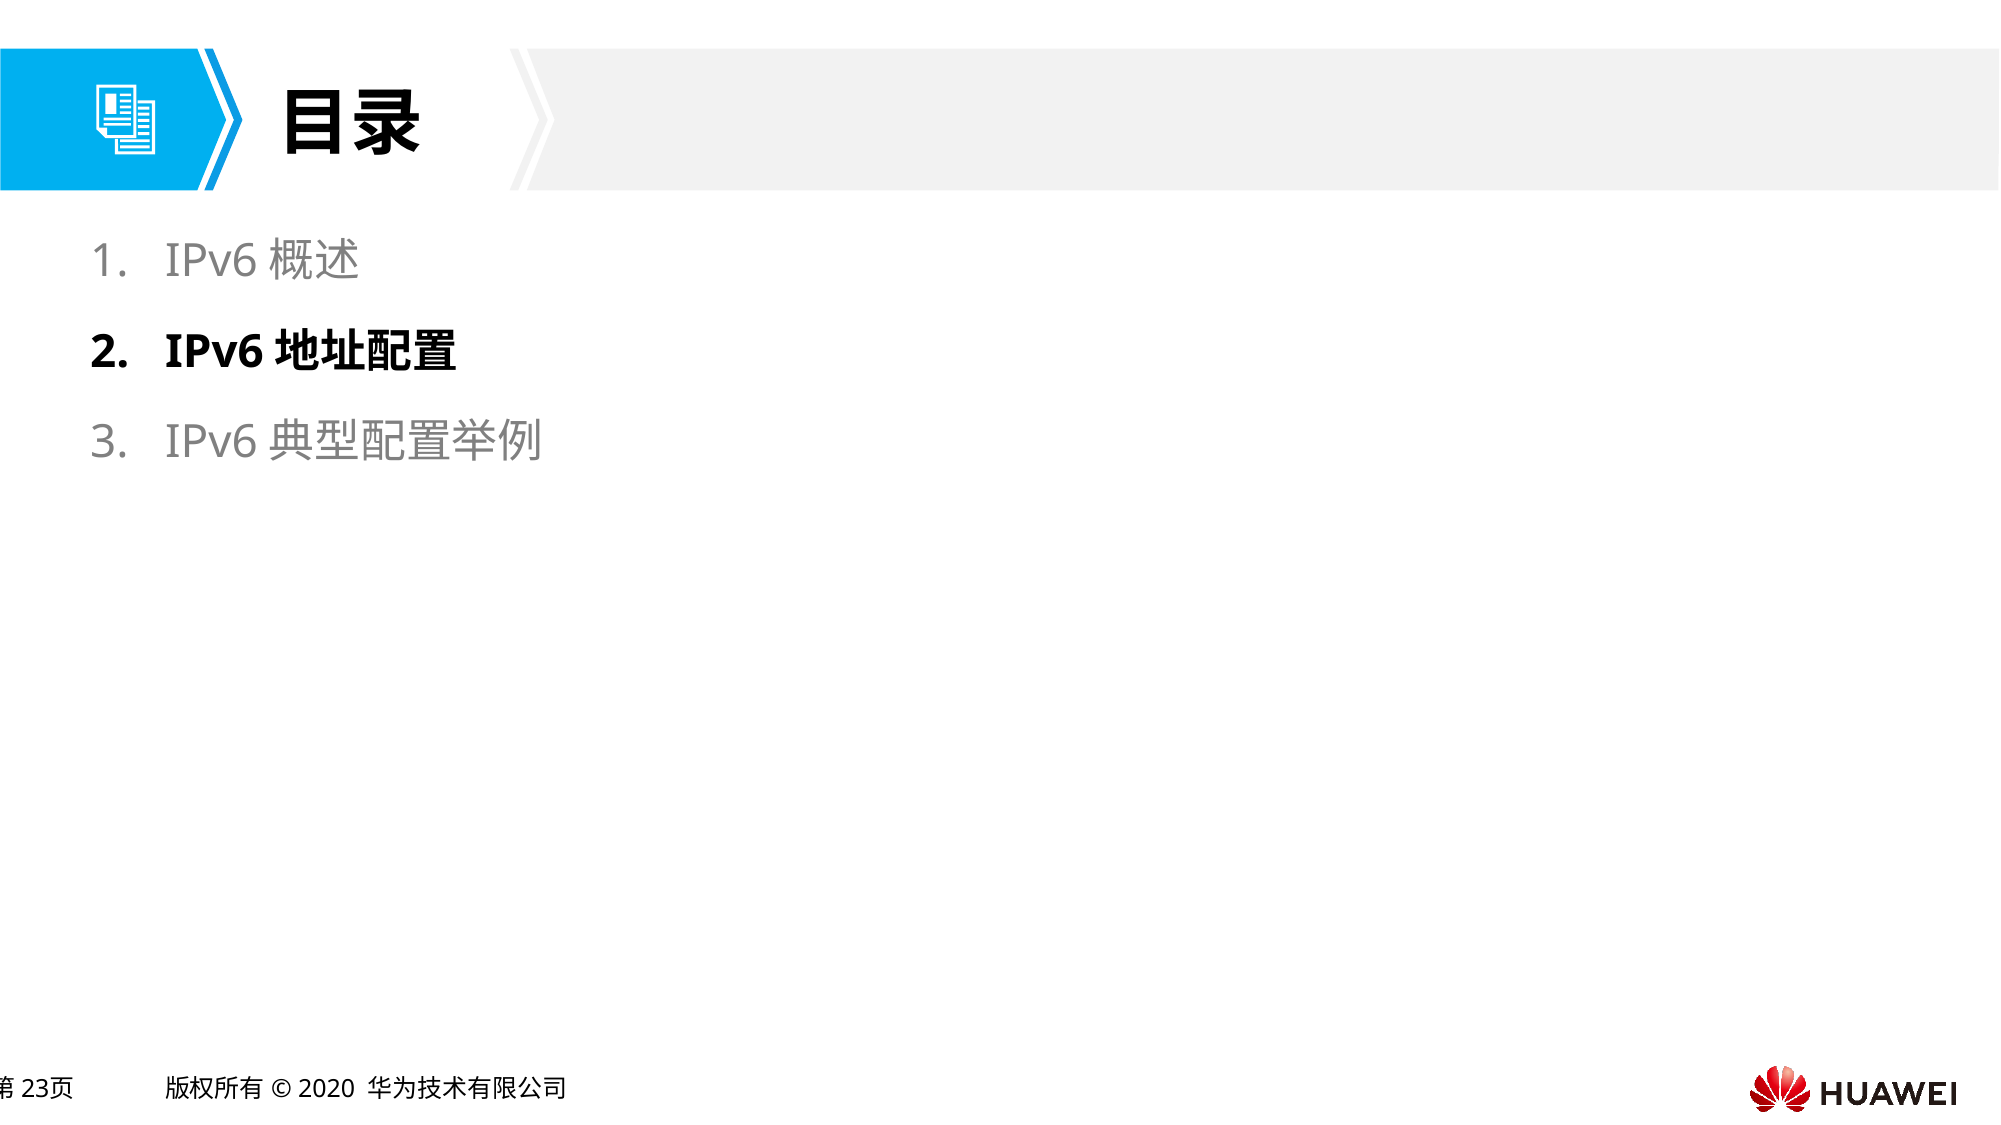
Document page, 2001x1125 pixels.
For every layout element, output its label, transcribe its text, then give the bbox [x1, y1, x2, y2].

picture [1750, 1066, 1956, 1112]
list IPv6概述 IPv6地址配置 IPv6典型配置举例 [76, 202, 1927, 971]
